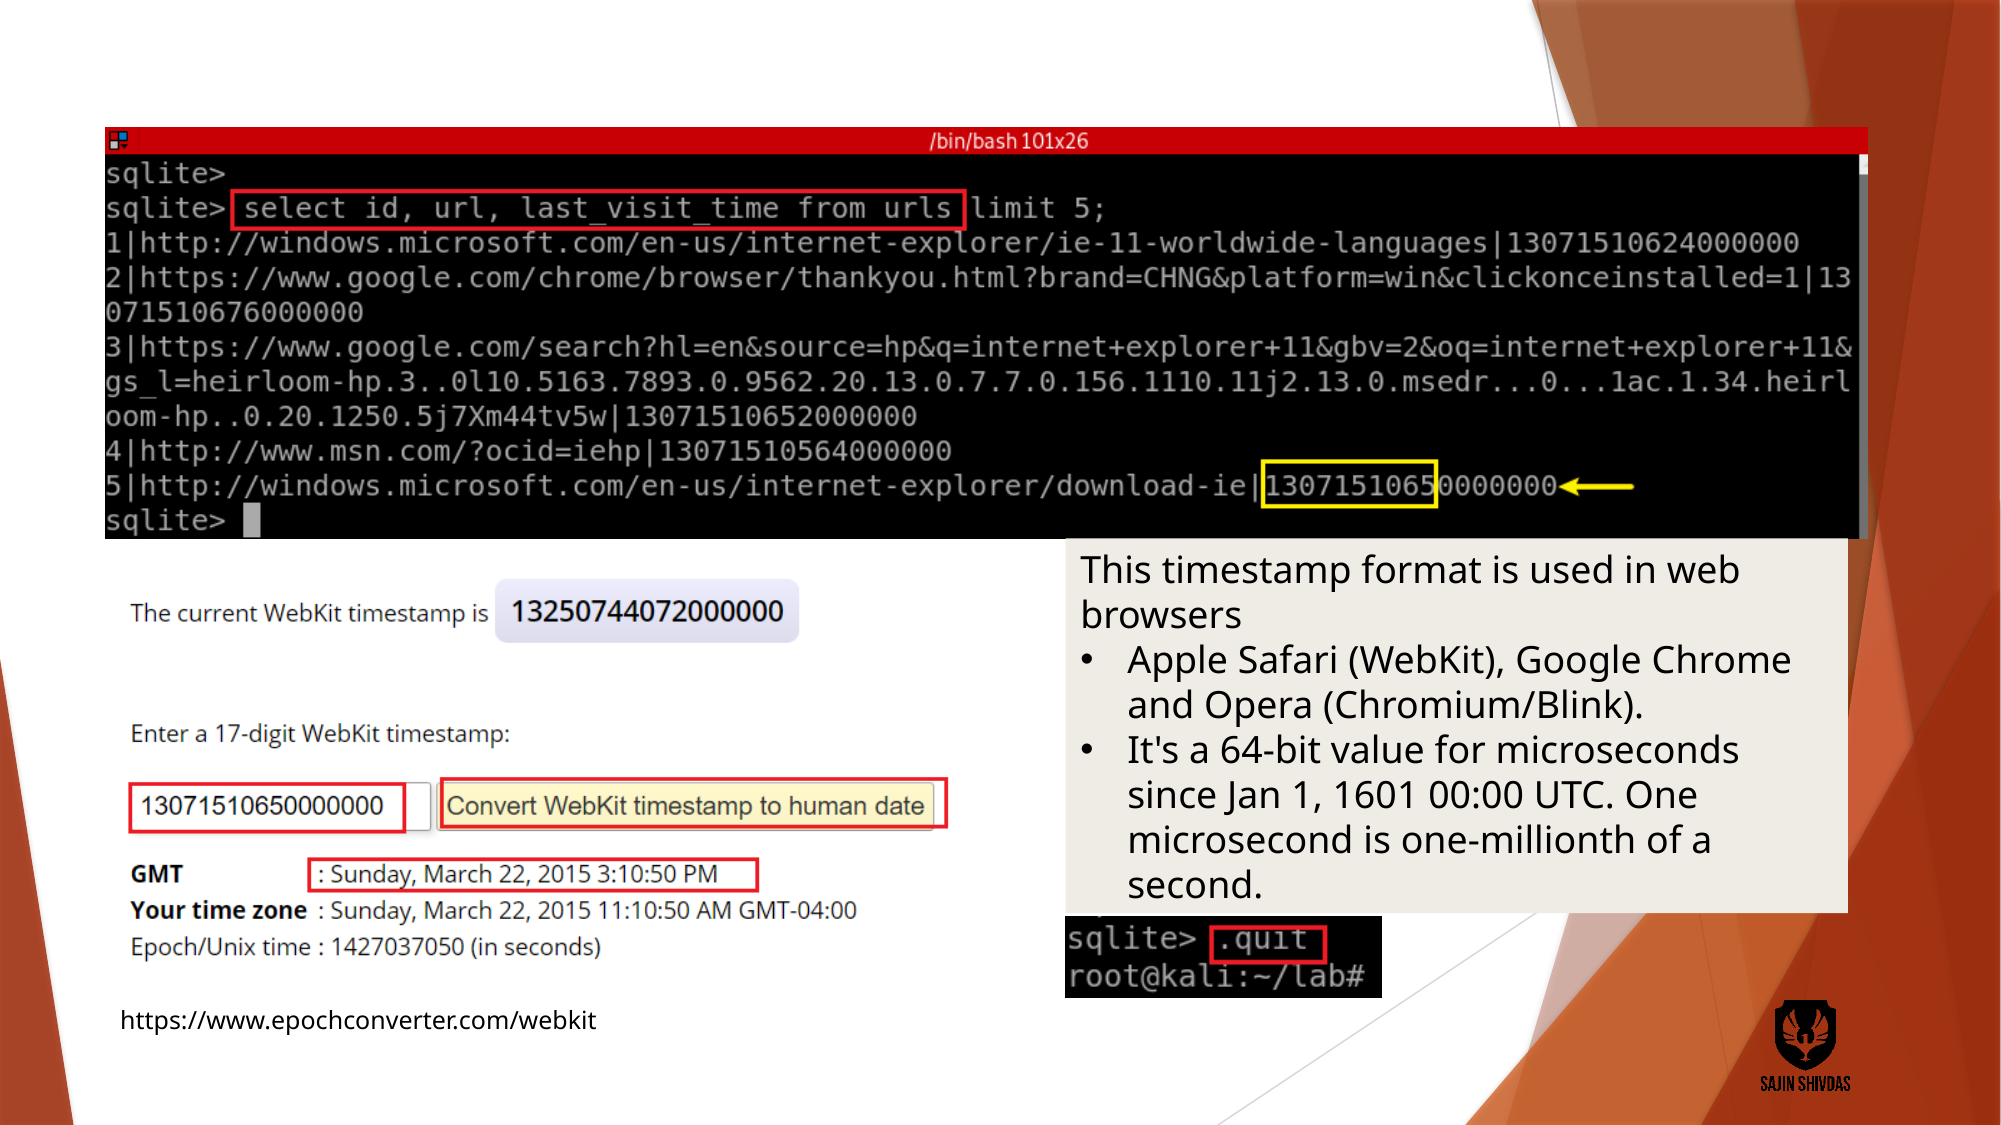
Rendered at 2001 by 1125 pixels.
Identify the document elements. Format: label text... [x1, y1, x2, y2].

text_box This timestamp format is used in web browsers Apple Safari (WebKit), Google Chrome and Opera (Chromium/Blink). It's a 64-bit value for microseconds since Jan 1, 1601 00:00 UTC. One microsecond is one-millionth of a second. [1065, 550, 1848, 914]
text_box https://www.epochconverter.com/webkit [105, 996, 1118, 1042]
picture [1750, 990, 1863, 1103]
picture [104, 127, 1869, 539]
picture [115, 574, 1002, 998]
picture [1065, 916, 1383, 998]
